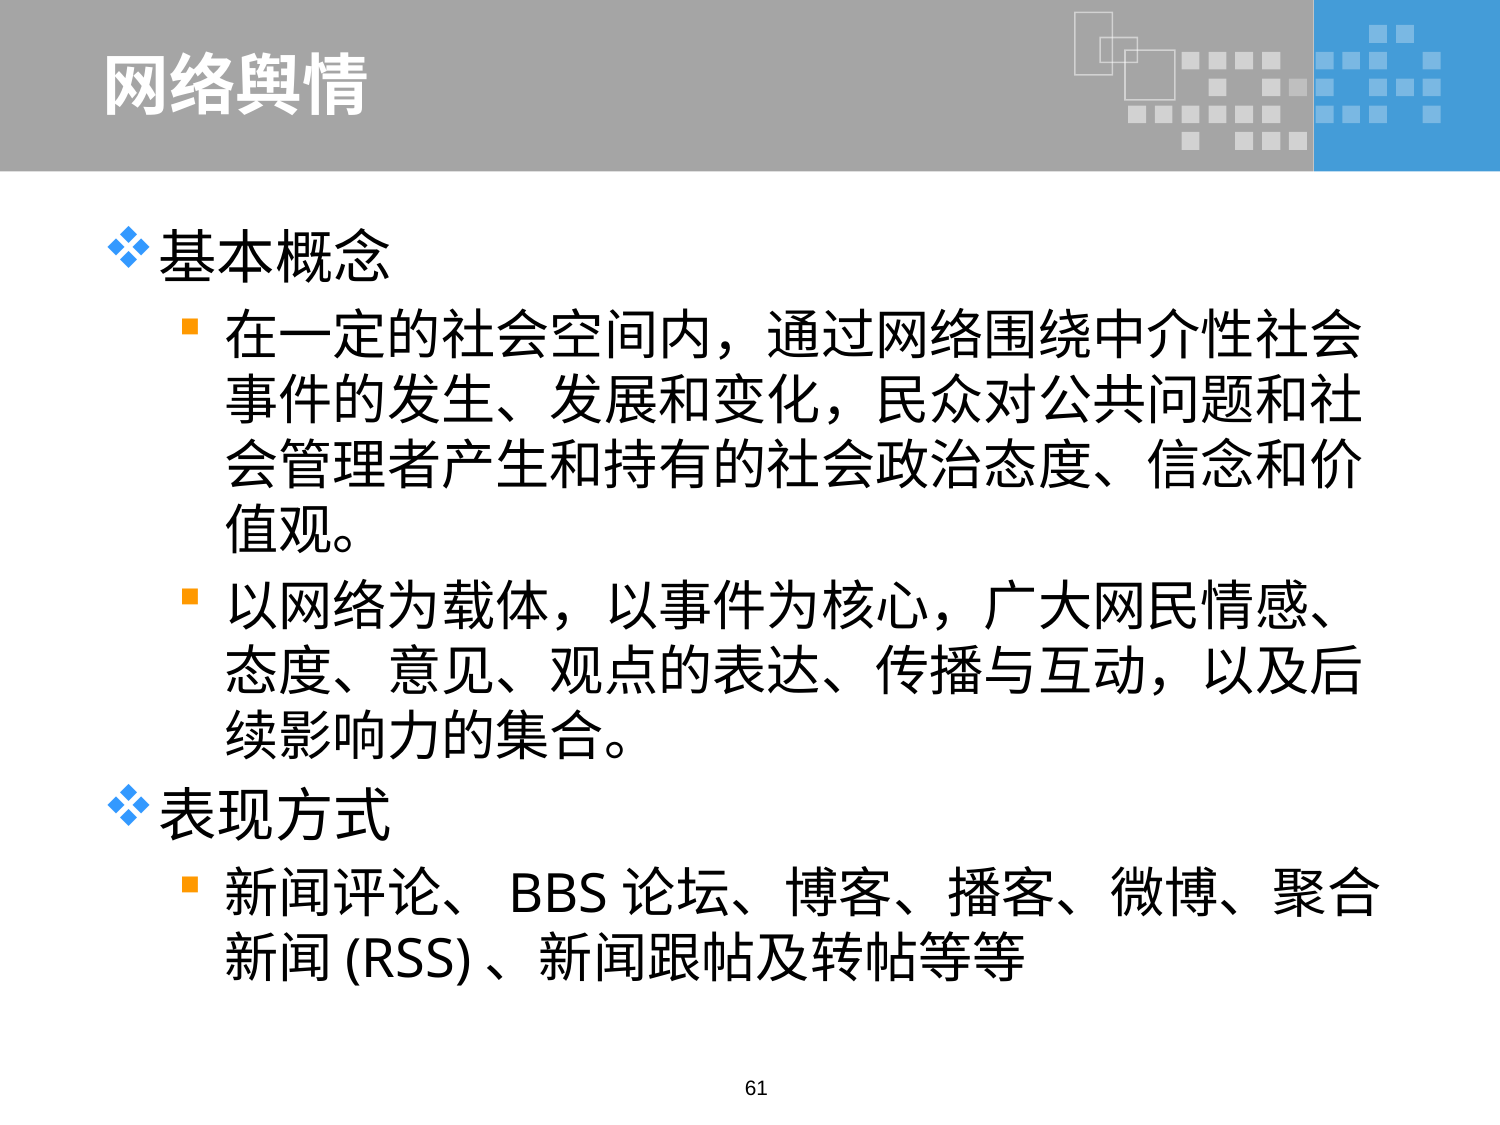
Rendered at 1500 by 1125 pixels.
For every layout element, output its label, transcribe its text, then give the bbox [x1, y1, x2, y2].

list 基本概念 在一定的社会空间内，通过网络围绕中介性社会事件的发生、发展和变化，民众对公共问题和社会管理者产生和持有的社会政治态度、信念和价值观。 以网络为载体，以事件为核心，广大网民情感、态度、意见、观点的表达、传播与互动，以及后续影响力的集合。 表现方式 新闻评论、BBS论坛、博客、播客、微博、聚合新闻(RSS)、新闻跟帖及转帖等等 [87, 212, 1432, 1050]
title 网络舆情 [87, 42, 1252, 123]
slide_number 61 [687, 1066, 826, 1111]
